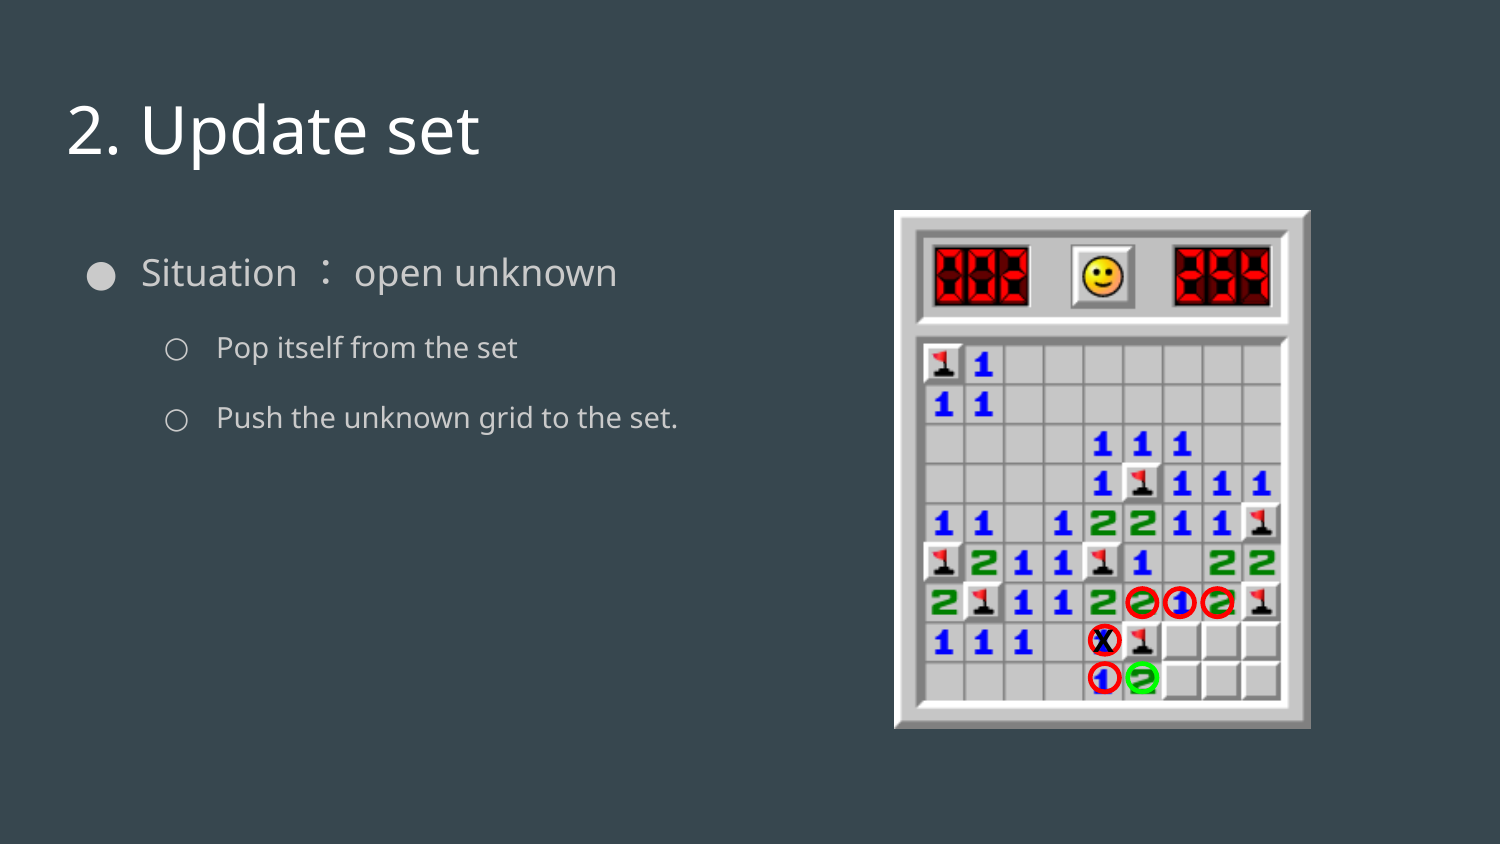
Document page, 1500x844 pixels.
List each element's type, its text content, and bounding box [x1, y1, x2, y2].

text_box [894, 209, 1311, 729]
list Situation：open unknown Pop itself from the set Push the unknown grid to the set. [51, 189, 964, 750]
title 2. Update set [51, 72, 1449, 167]
